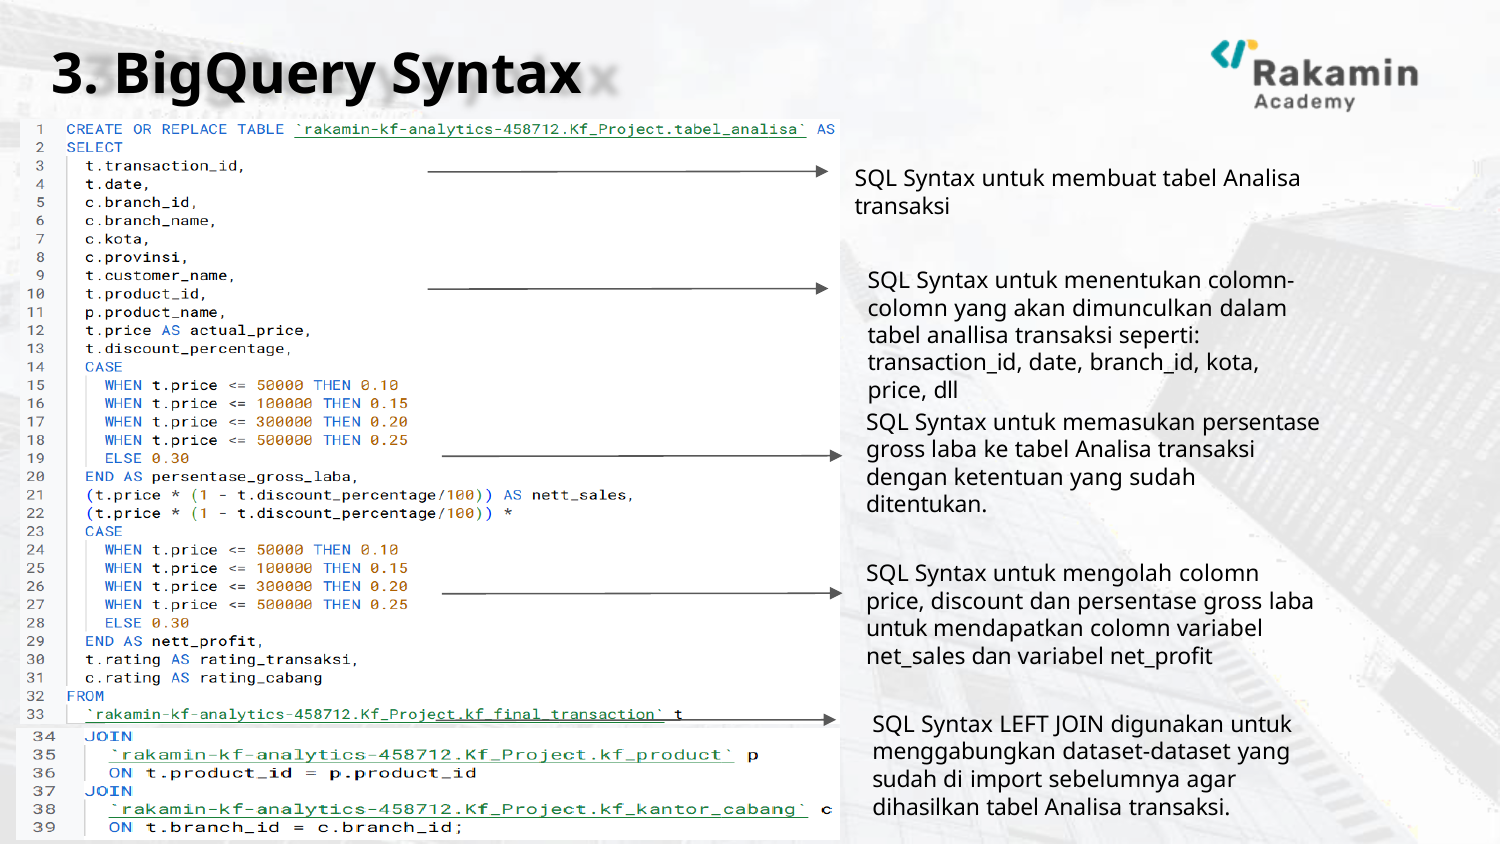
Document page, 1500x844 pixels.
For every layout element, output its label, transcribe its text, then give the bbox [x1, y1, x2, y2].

text_box SQL Syntax untuk memasukan persentase gross laba ke tabel Analisa transaksi dengan ketentuan yang sudah ditentukan. SQL Syntax untuk mengolah colomn price, discount dan persentase gross laba untuk mendapatkan colomn variabel net_sales dan variabel net_profit SQL Syntax LEFT JOIN digunakan untuk menggabungkan dataset-dataset yang sudah di import sebelumnya agar dihasilkan tabel Analisa transaksi. [863, 406, 1336, 820]
title 3. BigQuery Syntax [668, 35, 1449, 179]
text_box SQL Syntax untuk membuat tabel Analisa transaksi SQL Syntax untuk menentukan colomn- colomn yang akan dimunculkan dalam tabel anallisa transaksi seperti: transaction_id, date, branch_id, kota, price, dll [852, 161, 1381, 403]
picture [0, 0, 1500, 844]
